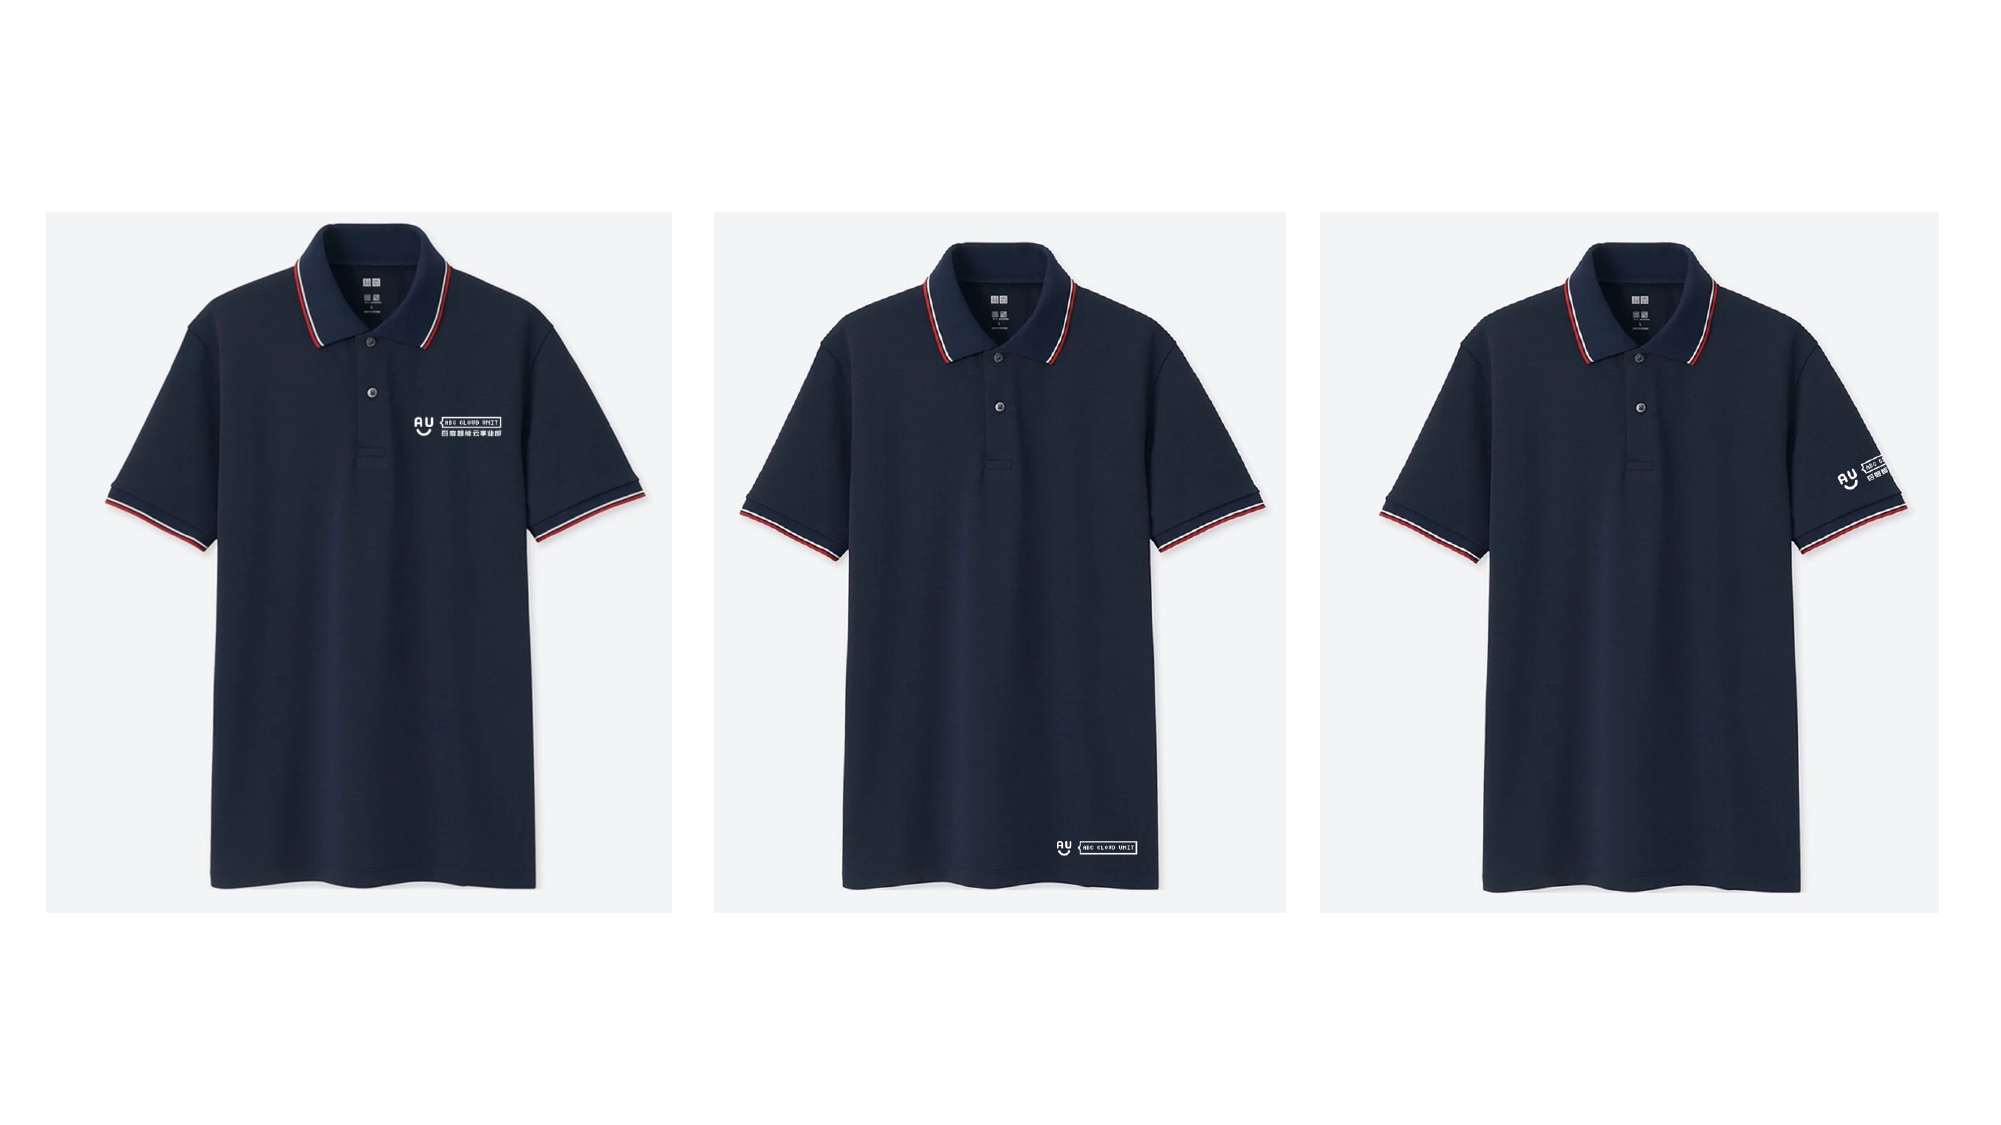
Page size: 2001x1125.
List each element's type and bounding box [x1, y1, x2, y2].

picture [46, 212, 672, 913]
picture [714, 211, 1286, 913]
picture [1320, 212, 1939, 913]
